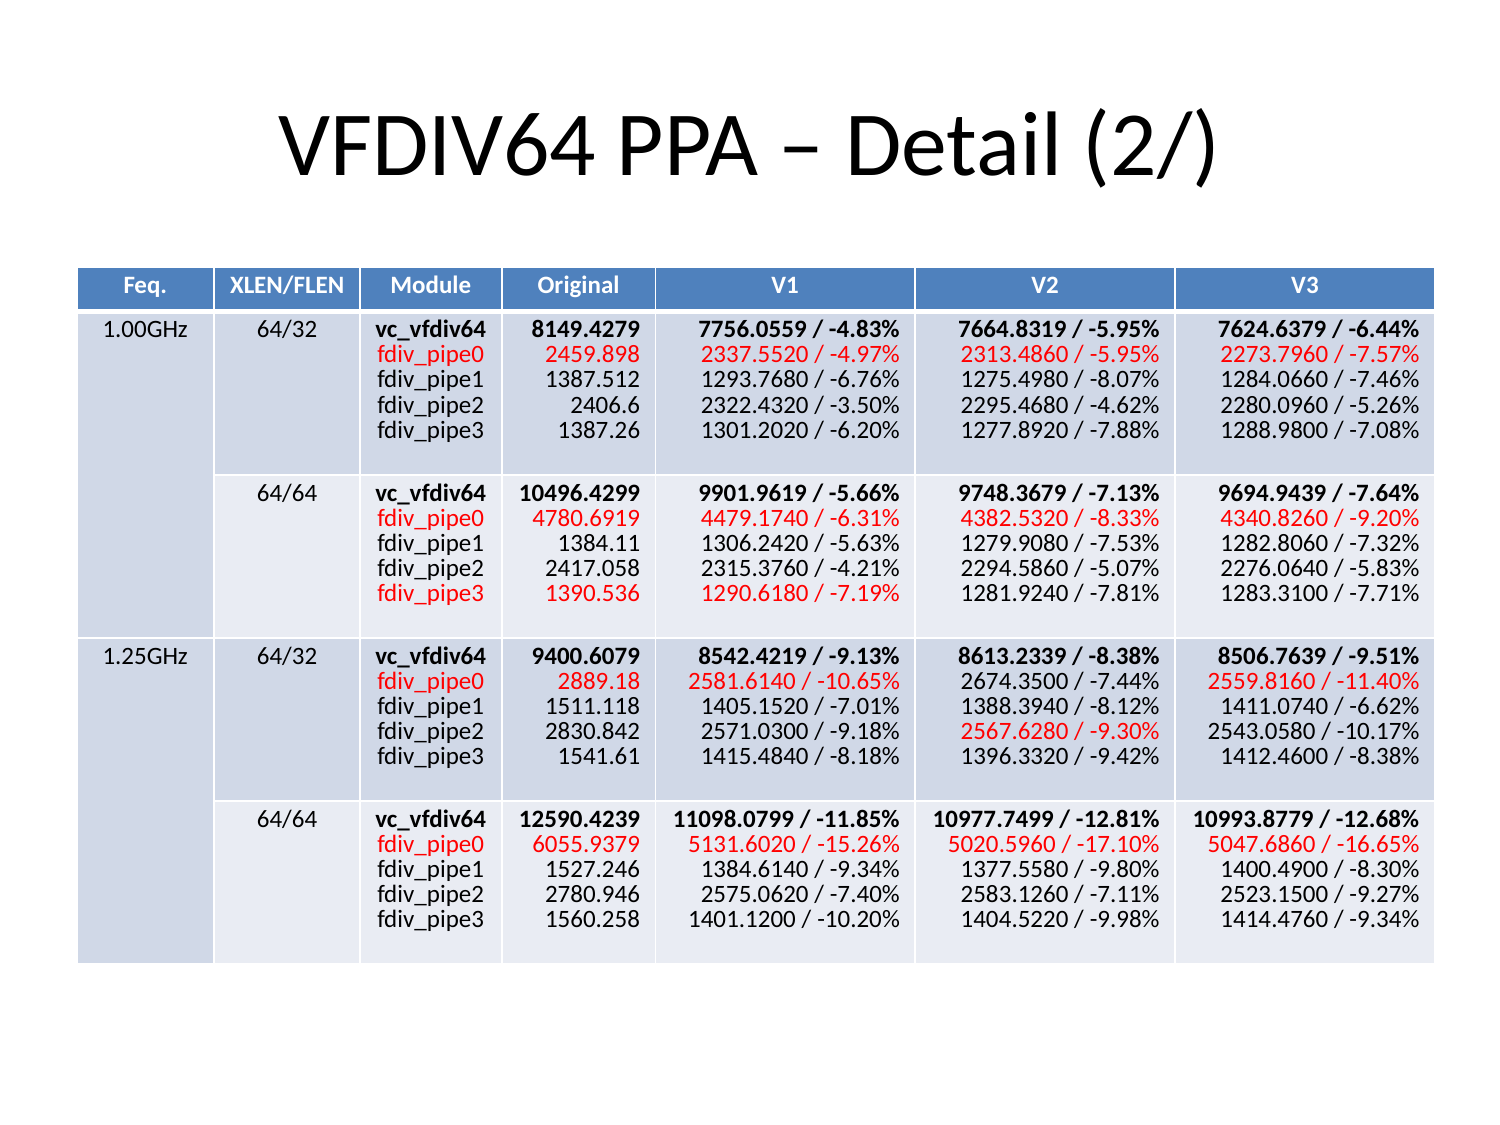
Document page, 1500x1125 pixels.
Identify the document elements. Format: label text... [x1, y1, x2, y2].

table_cell 10977.7499 / -12.81% 5020.5960 / -17.10% 1377.5580 / -9.80% 2583.1260 / -7.11% 1404.5220 / -9.98% [916, 802, 1174, 963]
table_cell 64/32 [215, 314, 359, 474]
table_cell vc_vfdiv64 fdiv_pipe0 fdiv_pipe1 fdiv_pipe2 fdiv_pipe3 [361, 802, 501, 963]
table_cell 1.25GHz [78, 639, 213, 963]
table_header Feq. [78, 268, 213, 309]
table_header V1 [656, 268, 914, 309]
table_header V3 [1176, 268, 1434, 309]
table_cell 64/64 [215, 476, 359, 637]
table_cell 10993.8779 / -12.68% 5047.6860 / -16.65% 1400.4900 / -8.30% 2523.1500 / -9.27% 1414.4760 / -9.34% [1176, 802, 1434, 963]
table_cell 64/64 [215, 802, 359, 963]
table_cell 9748.3679 / -7.13% 4382.5320 / -8.33% 1279.9080 / -7.53% 2294.5860 / -5.07% 1281.9240 / -7.81% [916, 476, 1174, 637]
table_cell 7756.0559 / -4.83% 2337.5520 / -4.97% 1293.7680 / -6.76% 2322.4320 / -3.50% 1301.2020 / -6.20% [656, 314, 914, 474]
table_cell 11098.0799 / -11.85% 5131.6020 / -15.26% 1384.6140 / -9.34% 2575.0620 / -7.40% 1401.1200 / -10.20% [656, 802, 914, 963]
table_cell vc_vfdiv64 fdiv_pipe0 fdiv_pipe1 fdiv_pipe2 fdiv_pipe3 [361, 639, 501, 800]
table_header XLEN/FLEN [215, 268, 359, 309]
table_cell 8149.4279 2459.898 1387.512 2406.6 1387.26 [503, 314, 655, 474]
table_cell 12590.4239 6055.9379 1527.246 2780.946 1560.258 [503, 802, 655, 963]
table_cell 8506.7639 / -9.51% 2559.8160 / -11.40% 1411.0740 / -6.62% 2543.0580 / -10.17% 1412.4600 / -8.38% [1176, 639, 1434, 800]
table_cell 9400.6079 2889.18 1511.118 2830.842 1541.61 [503, 639, 655, 800]
title VFDIV64 PPA – Detail (2/) [75, 45, 1425, 233]
table_cell 10496.4299 4780.6919 1384.11 2417.058 1390.536 [503, 476, 655, 637]
table_cell 1.00GHz [78, 314, 213, 637]
table_cell 9901.9619 / -5.66% 4479.1740 / -6.31% 1306.2420 / -5.63% 2315.3760 / -4.21% 1290.6180 / -7.19% [656, 476, 914, 637]
table_cell 7664.8319 / -5.95% 2313.4860 / -5.95% 1275.4980 / -8.07% 2295.4680 / -4.62% 1277.8920 / -7.88% [916, 314, 1174, 474]
table_cell 8542.4219 / -9.13% 2581.6140 / -10.65% 1405.1520 / -7.01% 2571.0300 / -9.18% 1415.4840 / -8.18% [656, 639, 914, 800]
table_cell 64/32 [215, 639, 359, 800]
table_cell vc_vfdiv64 fdiv_pipe0 fdiv_pipe1 fdiv_pipe2 fdiv_pipe3 [361, 314, 501, 474]
table_cell vc_vfdiv64 fdiv_pipe0 fdiv_pipe1 fdiv_pipe2 fdiv_pipe3 [361, 476, 501, 637]
table_cell 7624.6379 / -6.44% 2273.7960 / -7.57% 1284.0660 / -7.46% 2280.0960 / -5.26% 1288.9800 / -7.08% [1176, 314, 1434, 474]
table_header Original [503, 268, 655, 309]
table_header Module [361, 268, 501, 309]
table_cell 9694.9439 / -7.64% 4340.8260 / -9.20% 1282.8060 / -7.32% 2276.0640 / -5.83% 1283.3100 / -7.71% [1176, 476, 1434, 637]
table_header V2 [916, 268, 1174, 309]
table_cell 8613.2339 / -8.38% 2674.3500 / -7.44% 1388.3940 / -8.12% 2567.6280 / -9.30% 1396.3320 / -9.42% [916, 639, 1174, 800]
